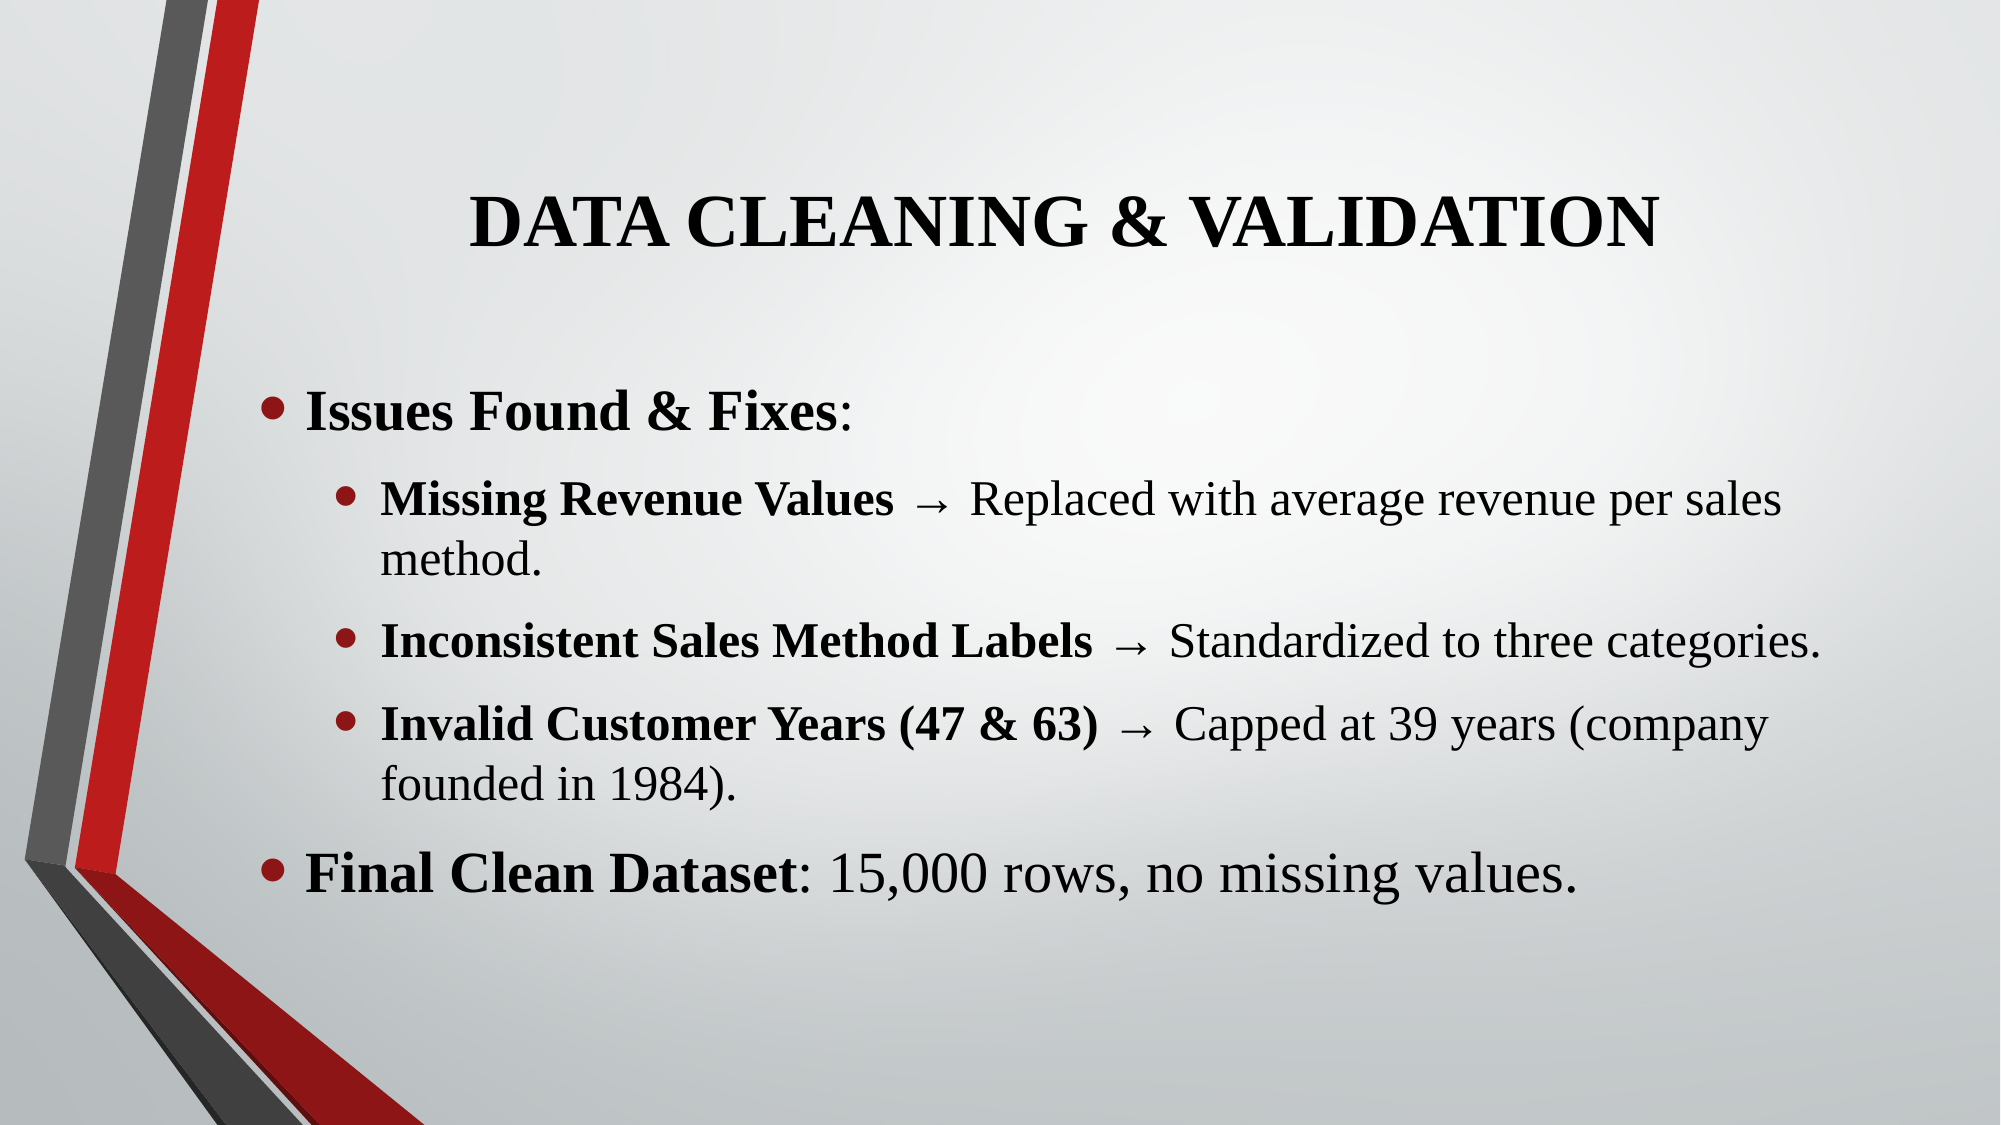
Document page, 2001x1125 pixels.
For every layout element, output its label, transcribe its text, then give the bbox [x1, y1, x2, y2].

list Issues Found & Fixes: Missing Revenue Values → Replaced with average revenue per sales method. Inconsistent Sales Method Labels → Standardized to three categories. Invalid Customer Years (47 & 63) → Capped at 39 years (company founded in 1984). Final Clean Dataset: 15,000 rows, no missing values. [243, 365, 1887, 950]
title DATA CLEANING & VALIDATION [243, 112, 1887, 365]
